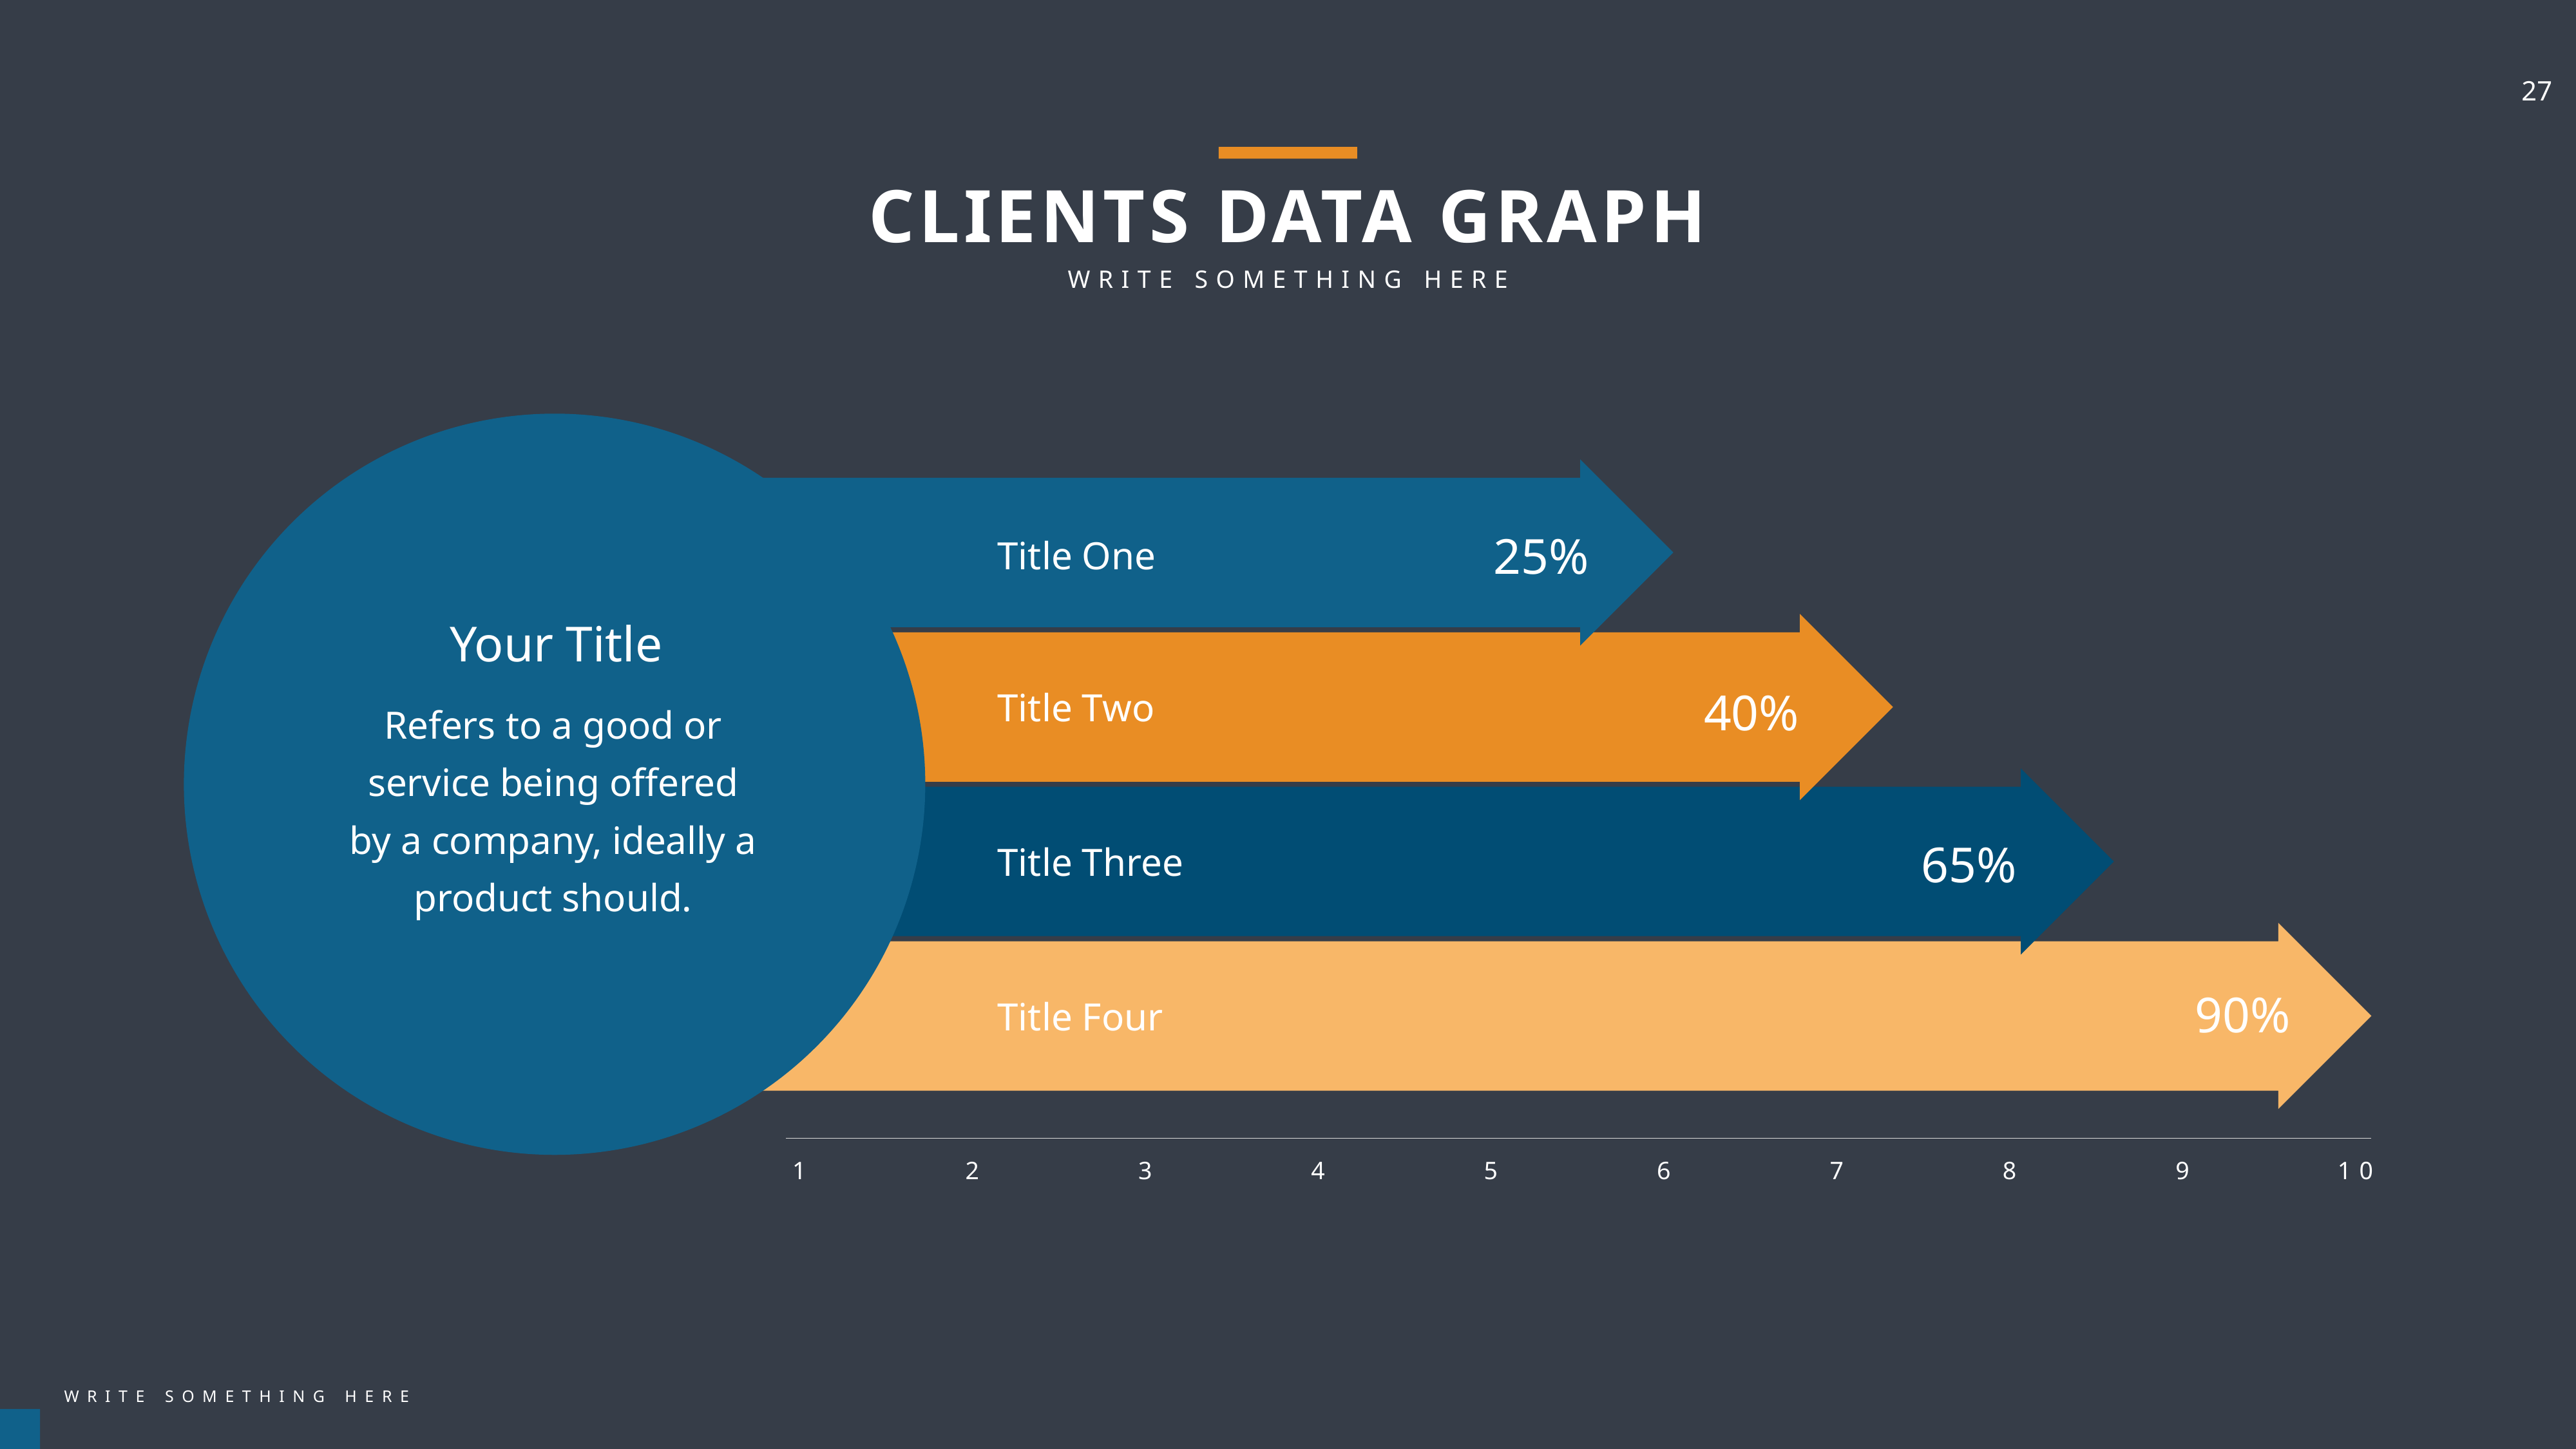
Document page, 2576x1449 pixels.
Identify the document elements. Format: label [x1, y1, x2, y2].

text_box [184, 413, 2392, 1190]
text_box [0, 1381, 434, 1449]
text_box [771, 147, 1805, 298]
